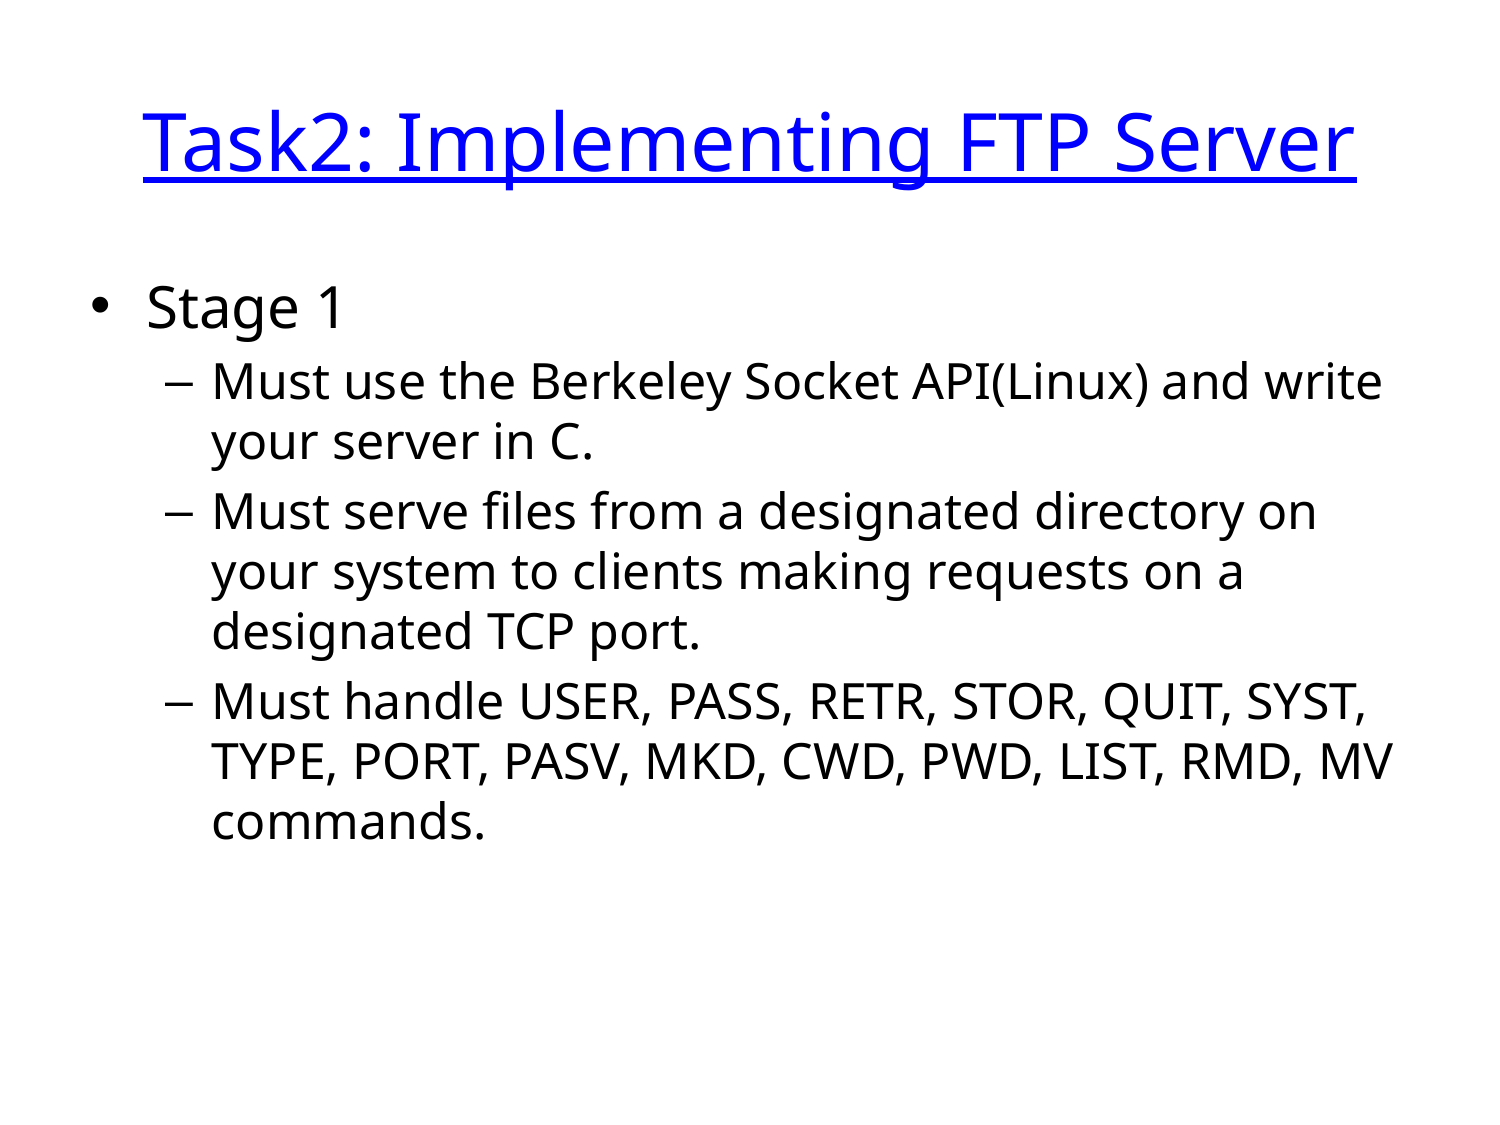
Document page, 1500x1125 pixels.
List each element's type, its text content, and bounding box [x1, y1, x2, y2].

title Task2: Implementing FTP Server [75, 45, 1425, 233]
list Stage 1 Must use the Berkeley Socket API(Linux) and write your server in C. Must serve files from a designated directory on your system to clients making requests on a designated TCP port. Must handle USER, PASS, RETR, STOR, QUIT, SYST, TYPE, PORT, PASV, MKD, CWD, PWD, LIST, RMD, MV commands. [75, 262, 1425, 1005]
